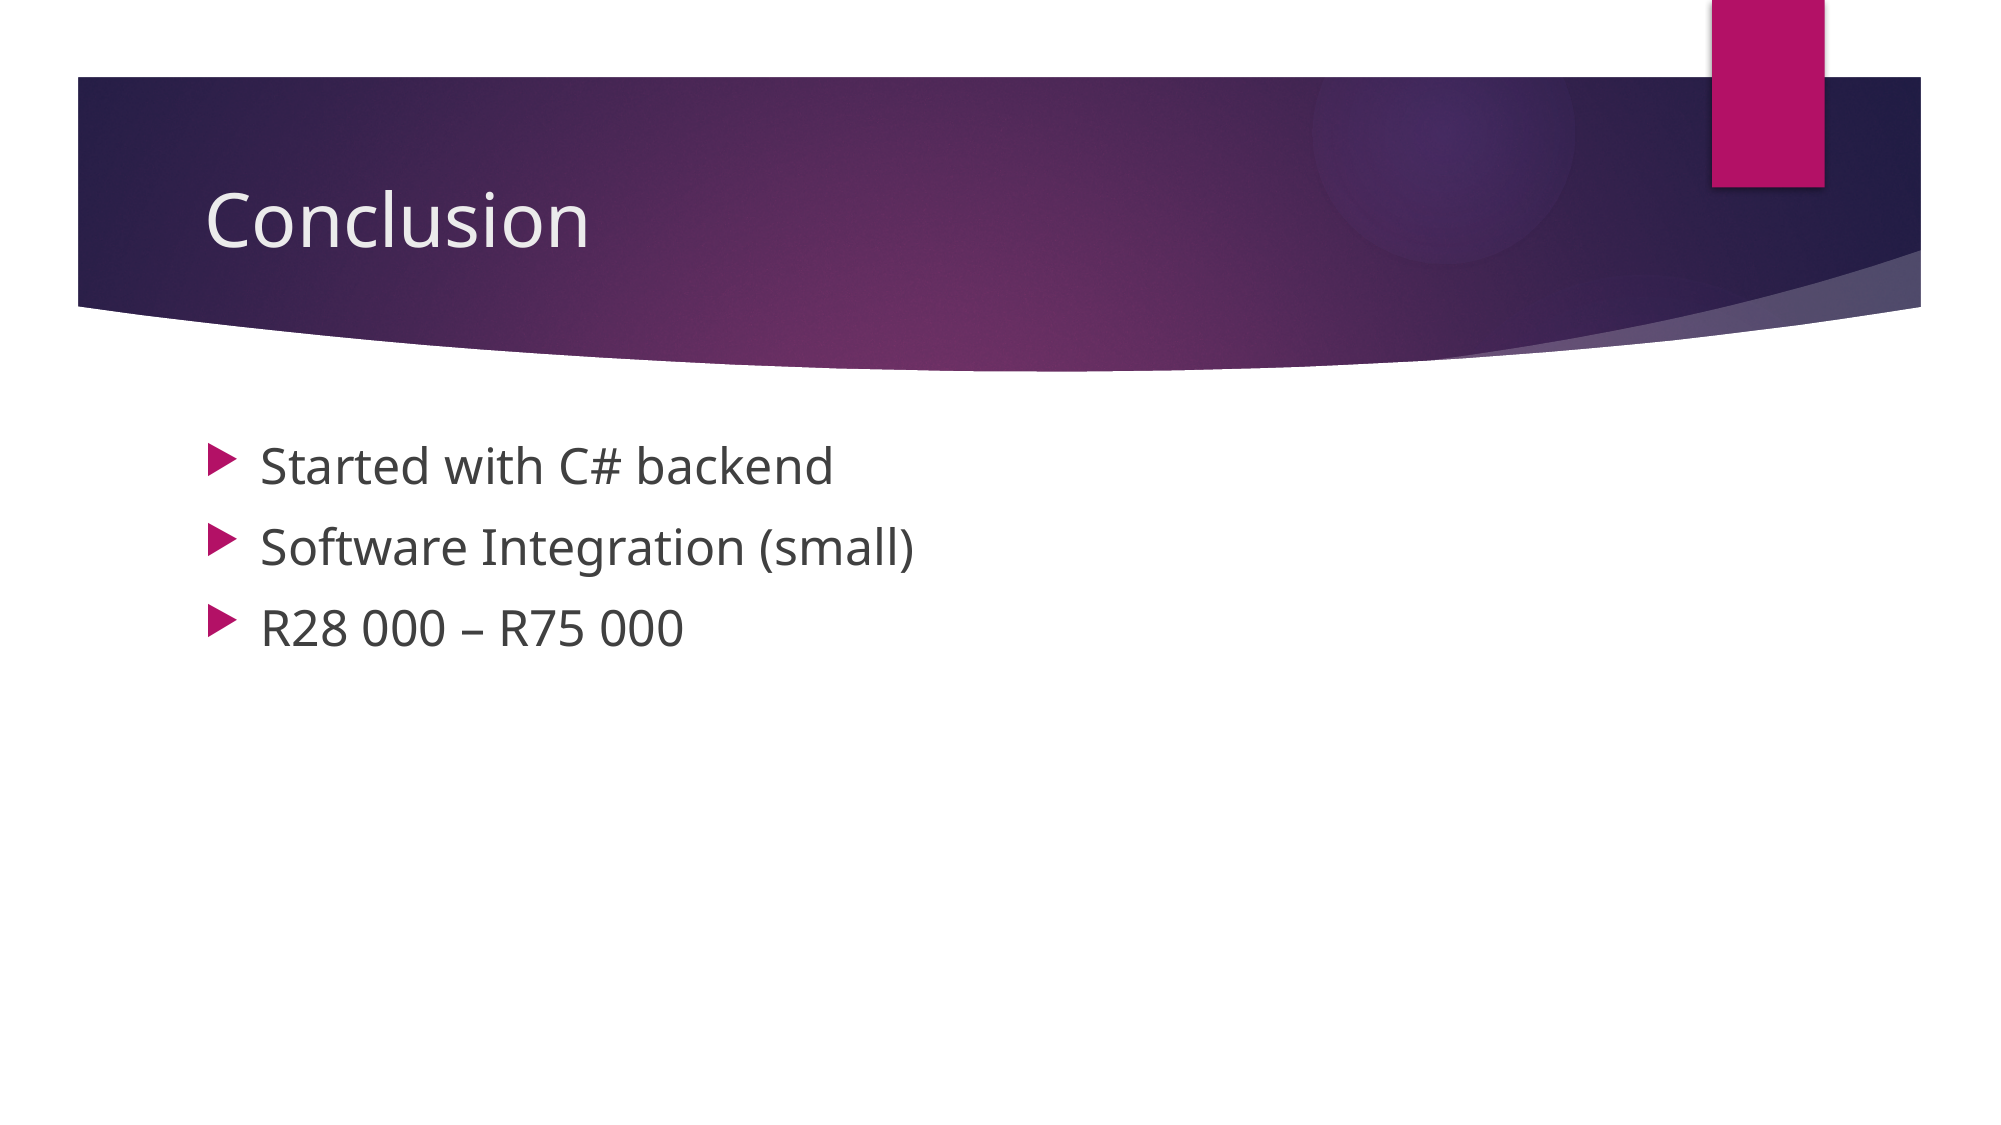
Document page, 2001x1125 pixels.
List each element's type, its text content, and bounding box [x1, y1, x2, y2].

list Started with C# backend Software Integration (small) R28 000 – R75 000 [189, 427, 1638, 988]
title Conclusion [189, 159, 1627, 276]
